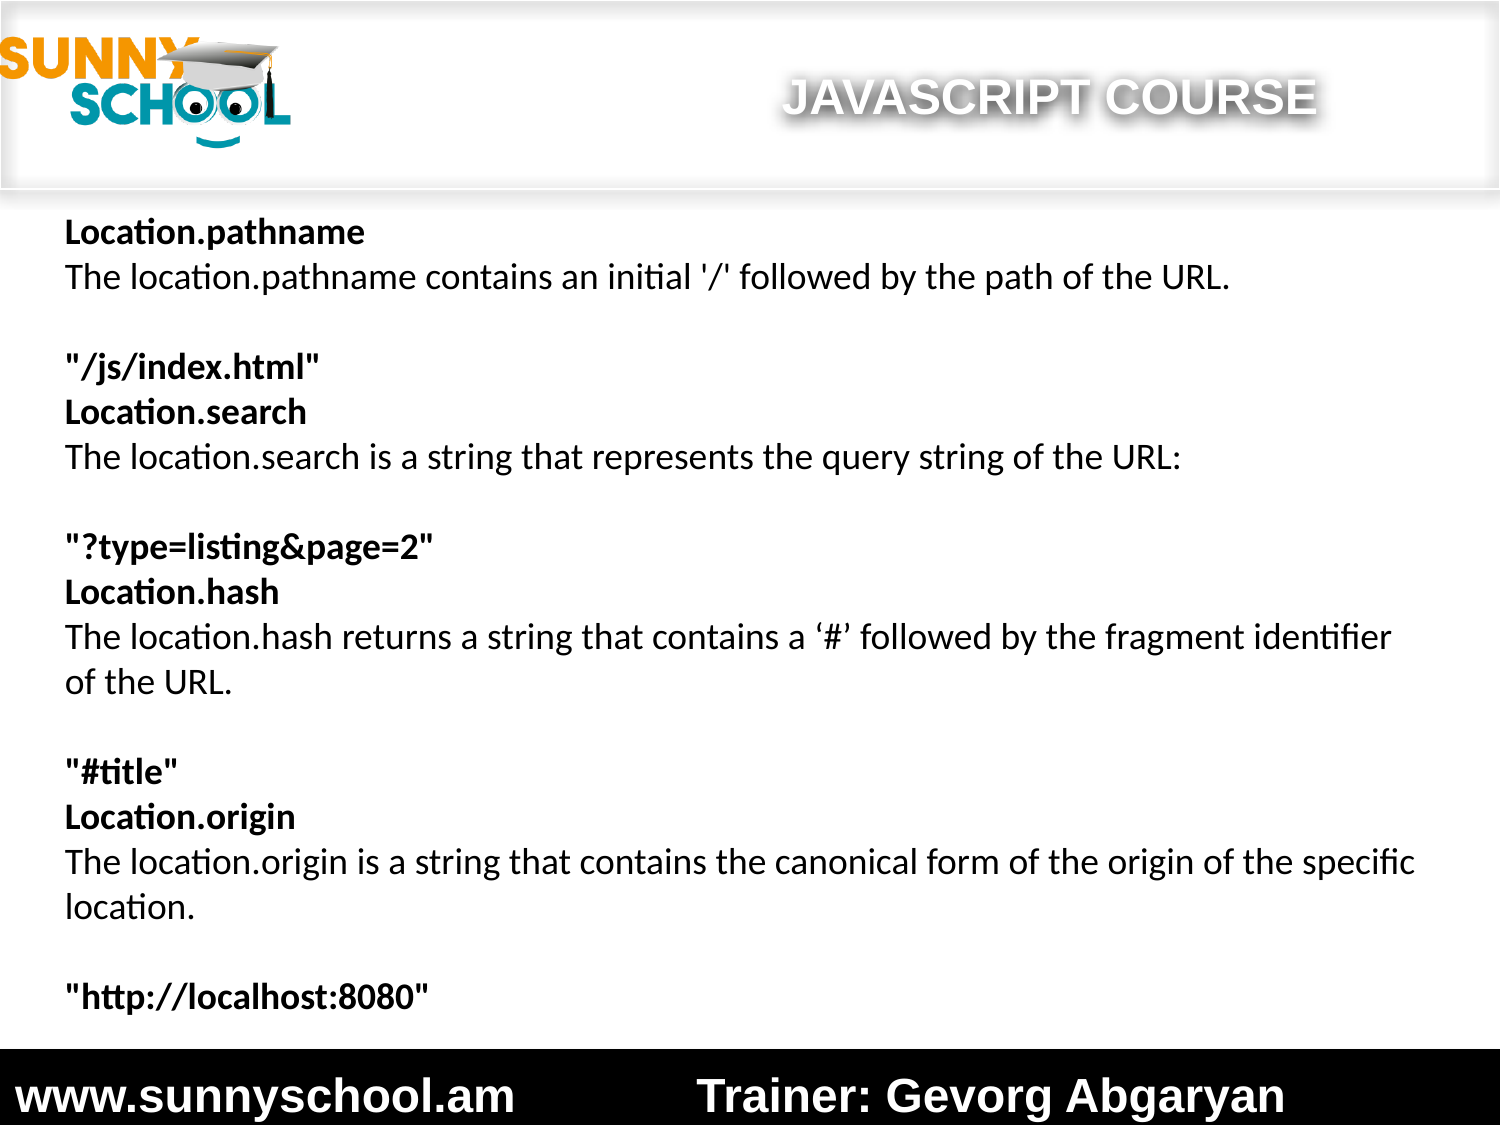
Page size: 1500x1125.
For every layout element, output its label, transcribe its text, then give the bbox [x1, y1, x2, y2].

title JAVASCRIPT COURSE [329, 0, 1500, 190]
text_box Location.pathname The location.pathname contains an initial '/' followed by the path of the URL. "/js/index.html" Location.search The location.search is a string that represents the query string of the URL: "?type=listing&page=2" Location.hash The location.hash returns a string that contains a ‘#’ followed by the fragment identifier of the URL. "#title" Location.origin The location.origin is a string that contains the canonical form of the origin of the specific location. "http://localhost:8080" [50, 199, 1438, 1025]
text_box www.sunnyschool.am Trainer: Gevorg Abgaryan [0, 1049, 1500, 1125]
picture [0, 0, 326, 222]
